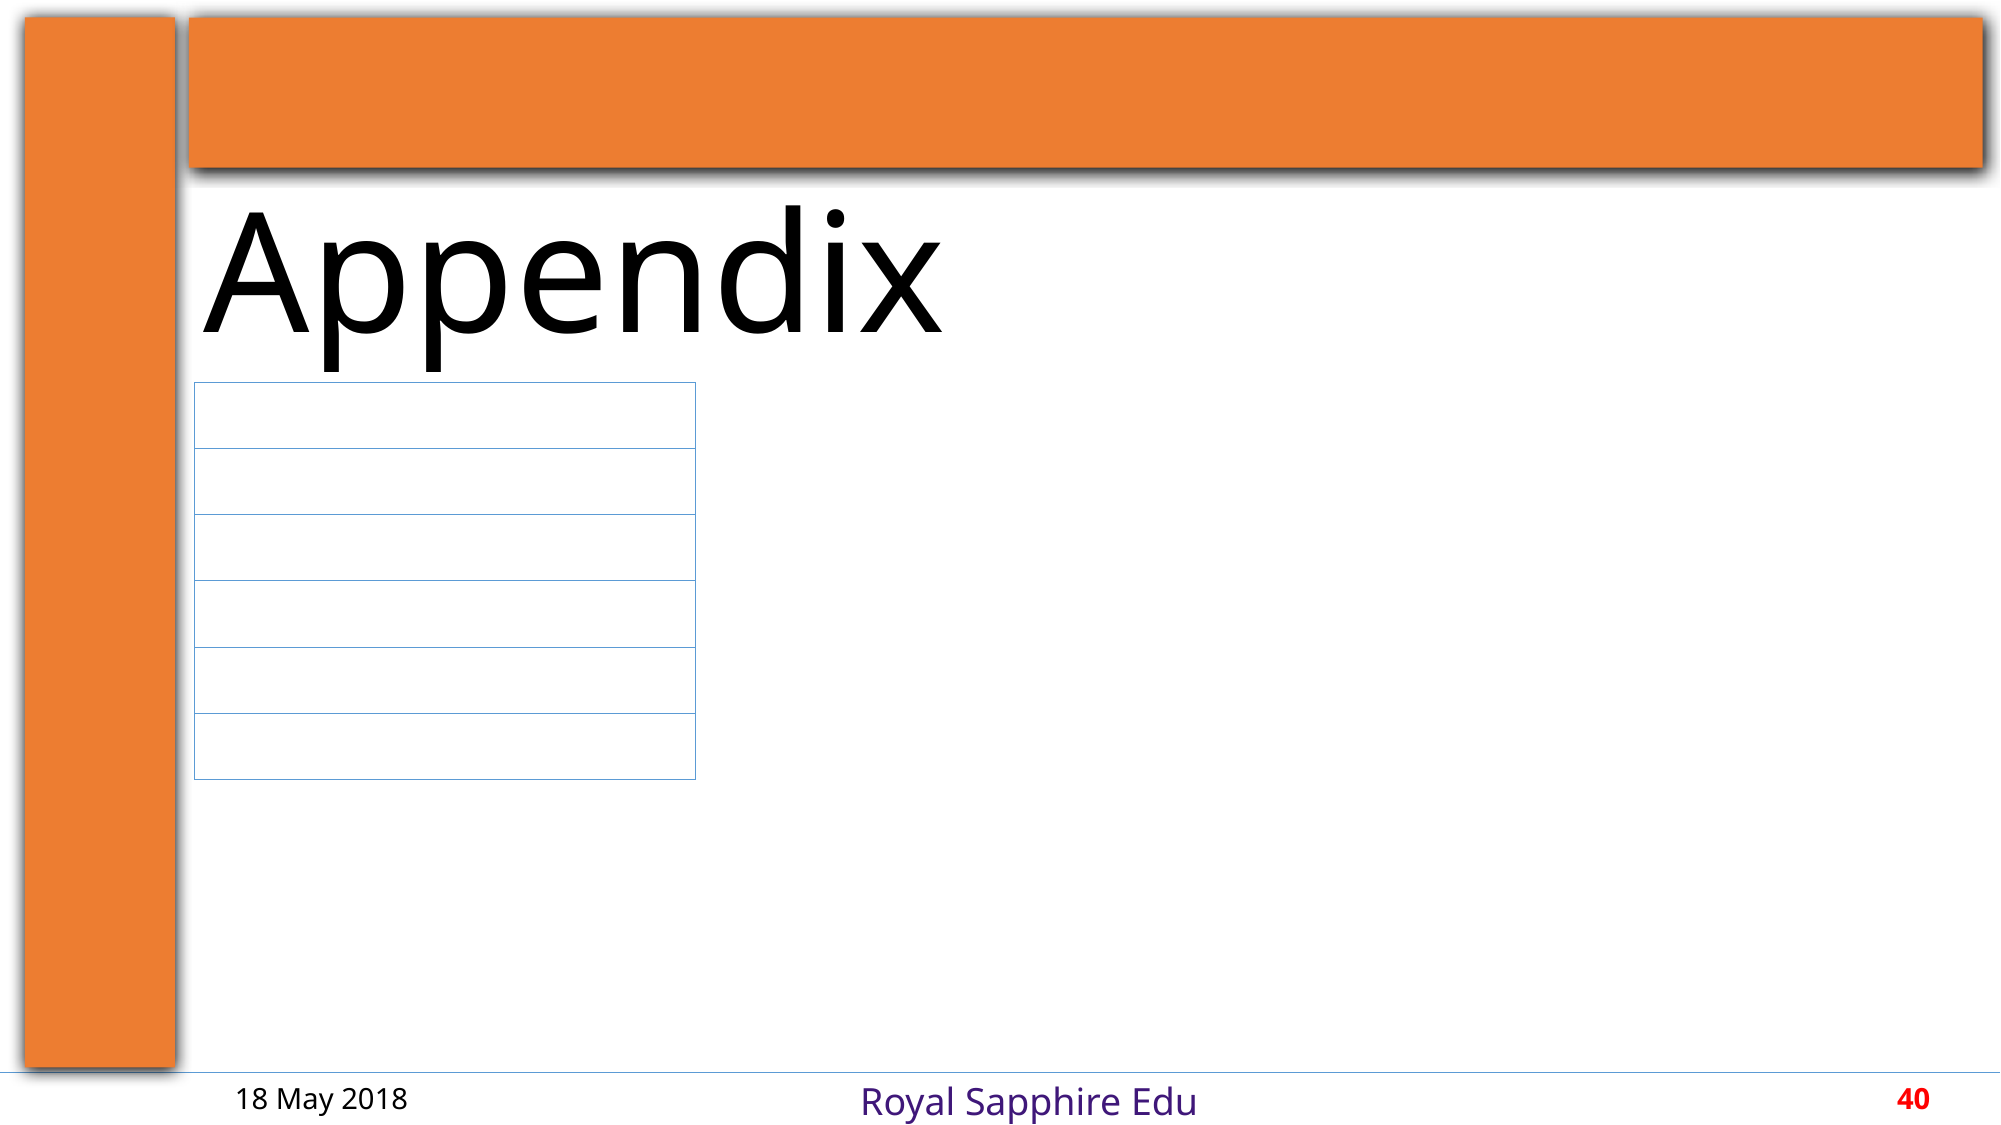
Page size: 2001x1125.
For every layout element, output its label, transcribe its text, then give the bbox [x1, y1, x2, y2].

table_cell [195, 581, 695, 647]
slide_number 40 [1495, 1072, 1946, 1115]
table_header [195, 383, 695, 448]
table_cell [195, 449, 695, 514]
table_cell [195, 648, 695, 713]
table_cell [195, 714, 695, 779]
table_cell [195, 515, 695, 580]
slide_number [220, 1072, 671, 1115]
